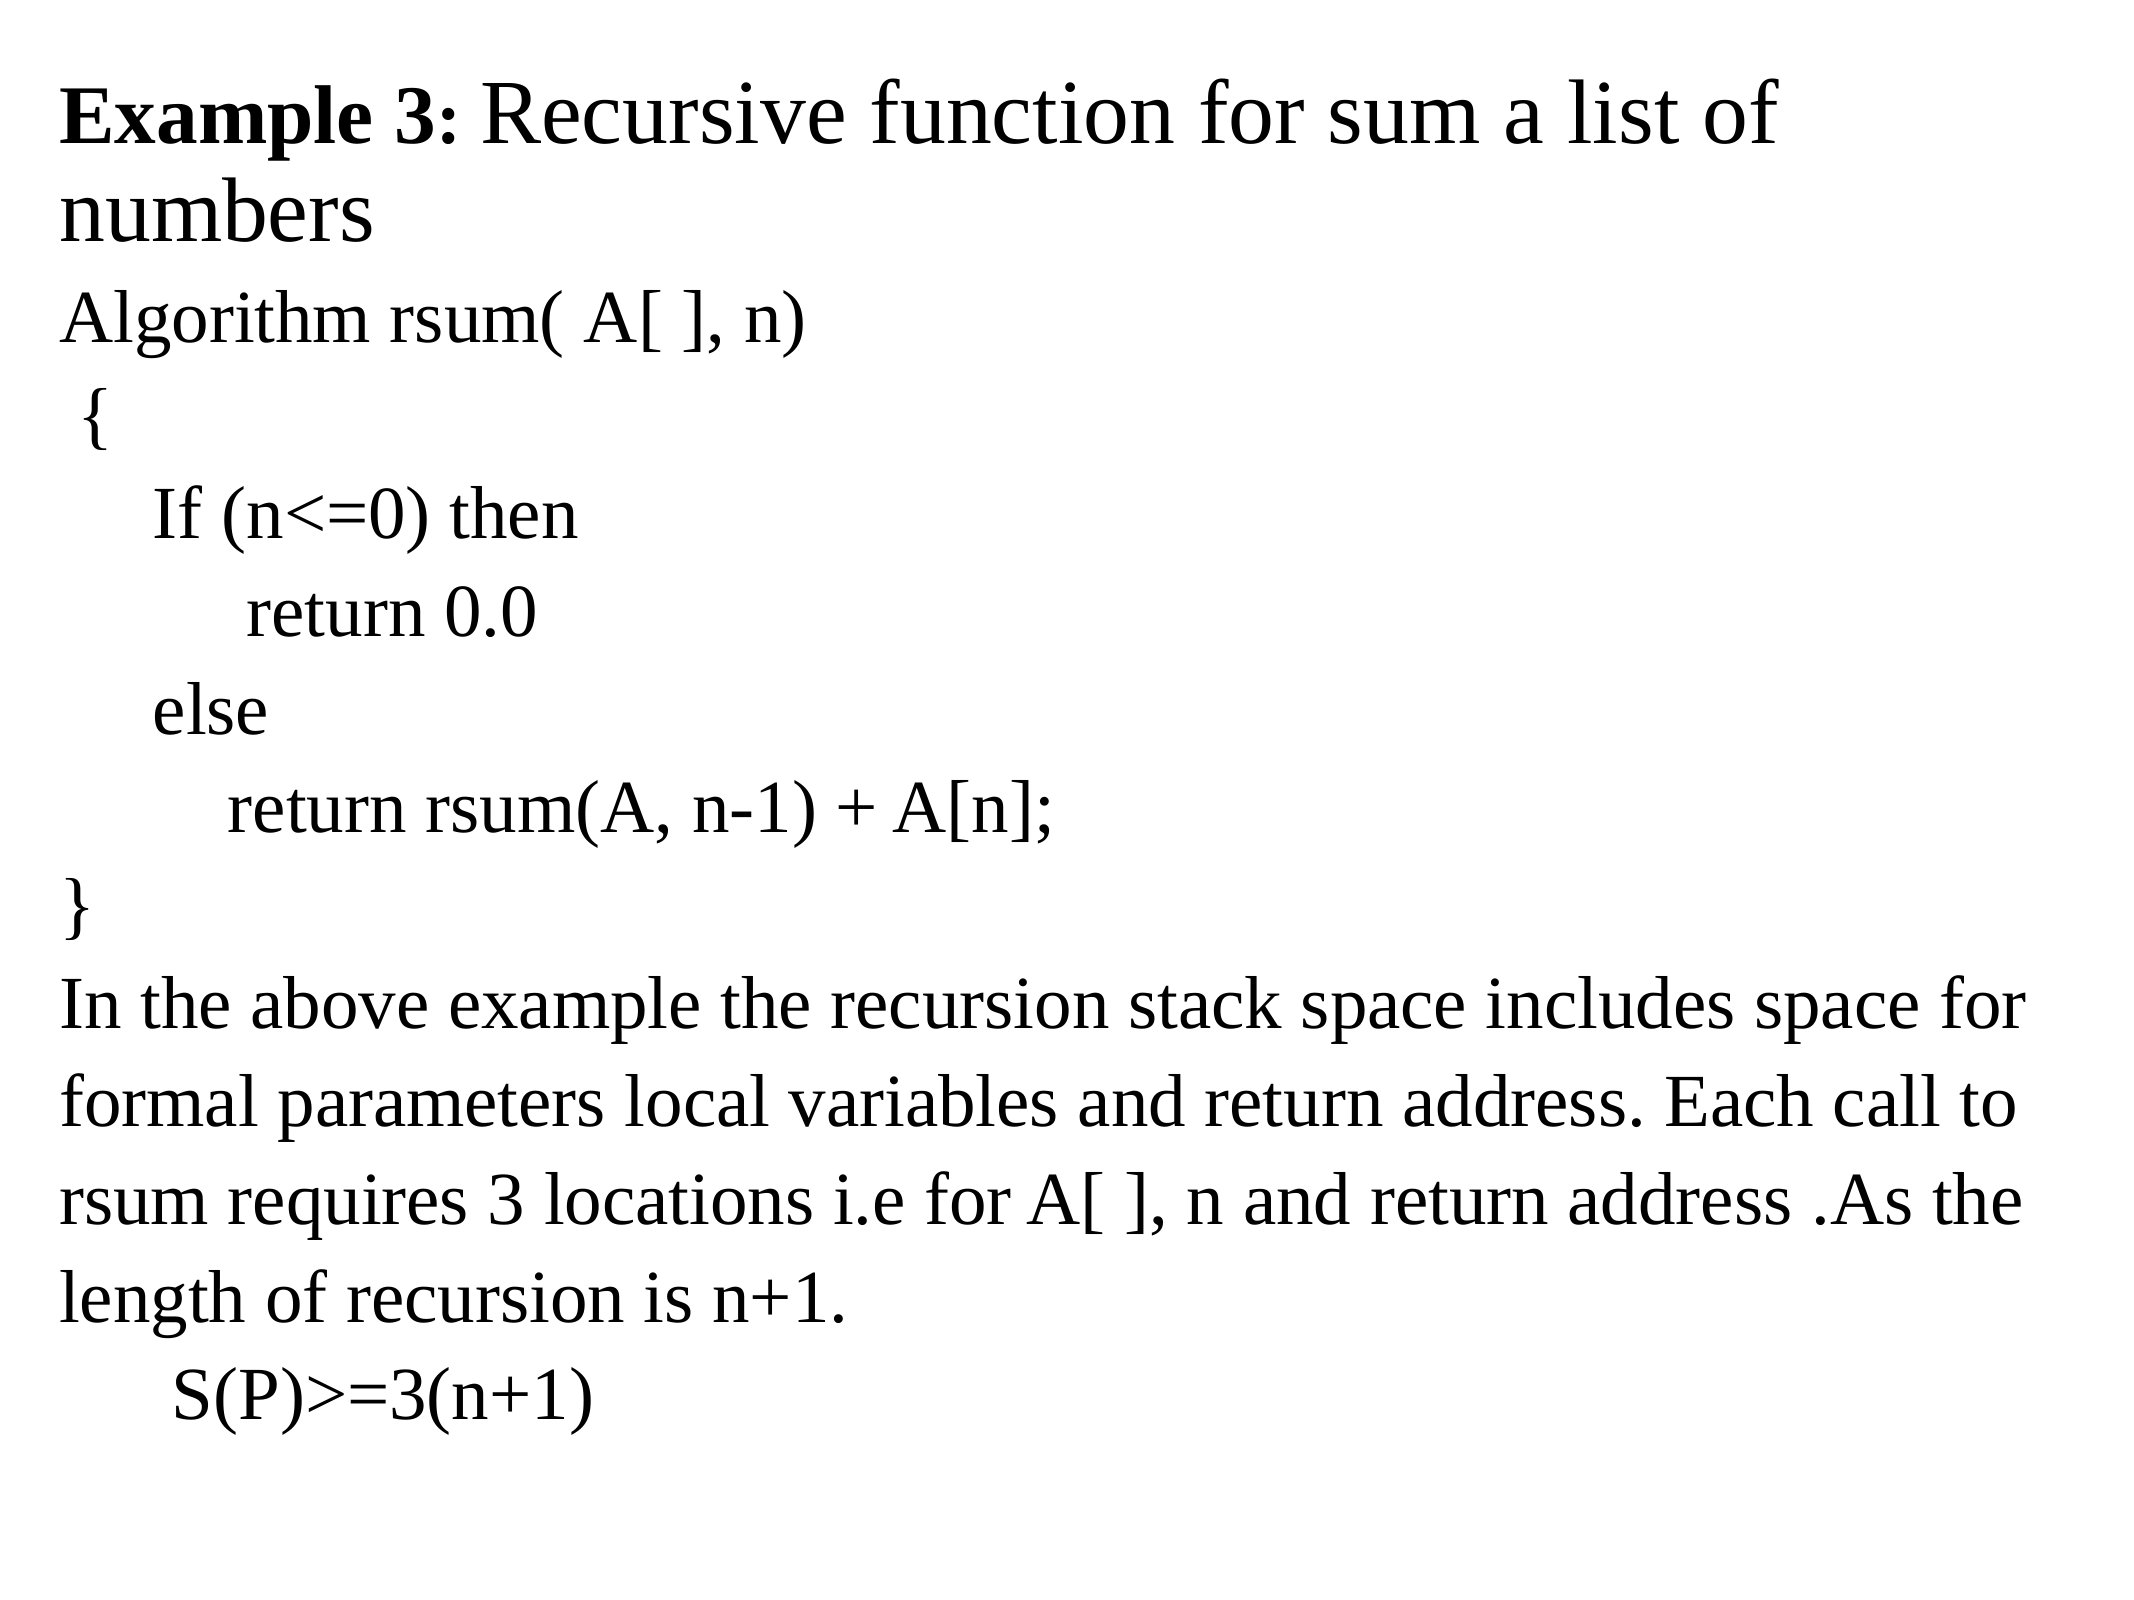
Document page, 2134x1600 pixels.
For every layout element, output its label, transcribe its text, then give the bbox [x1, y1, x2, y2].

list Example 3: Recursive function for sum a list of numbers Algorithm rsum( A[ ], n) { If (n<=0) then return 0.0 else return rsum(A, n-1) + A[n]; } In the above example the recursion stack space includes space for formal parameters local variables and return address. Each call to rsum requires 3 locations i.e for A[ ], n and return address .As the length of recursion is n+1. S(P)>=3(n+1) [50, 55, 2095, 1557]
